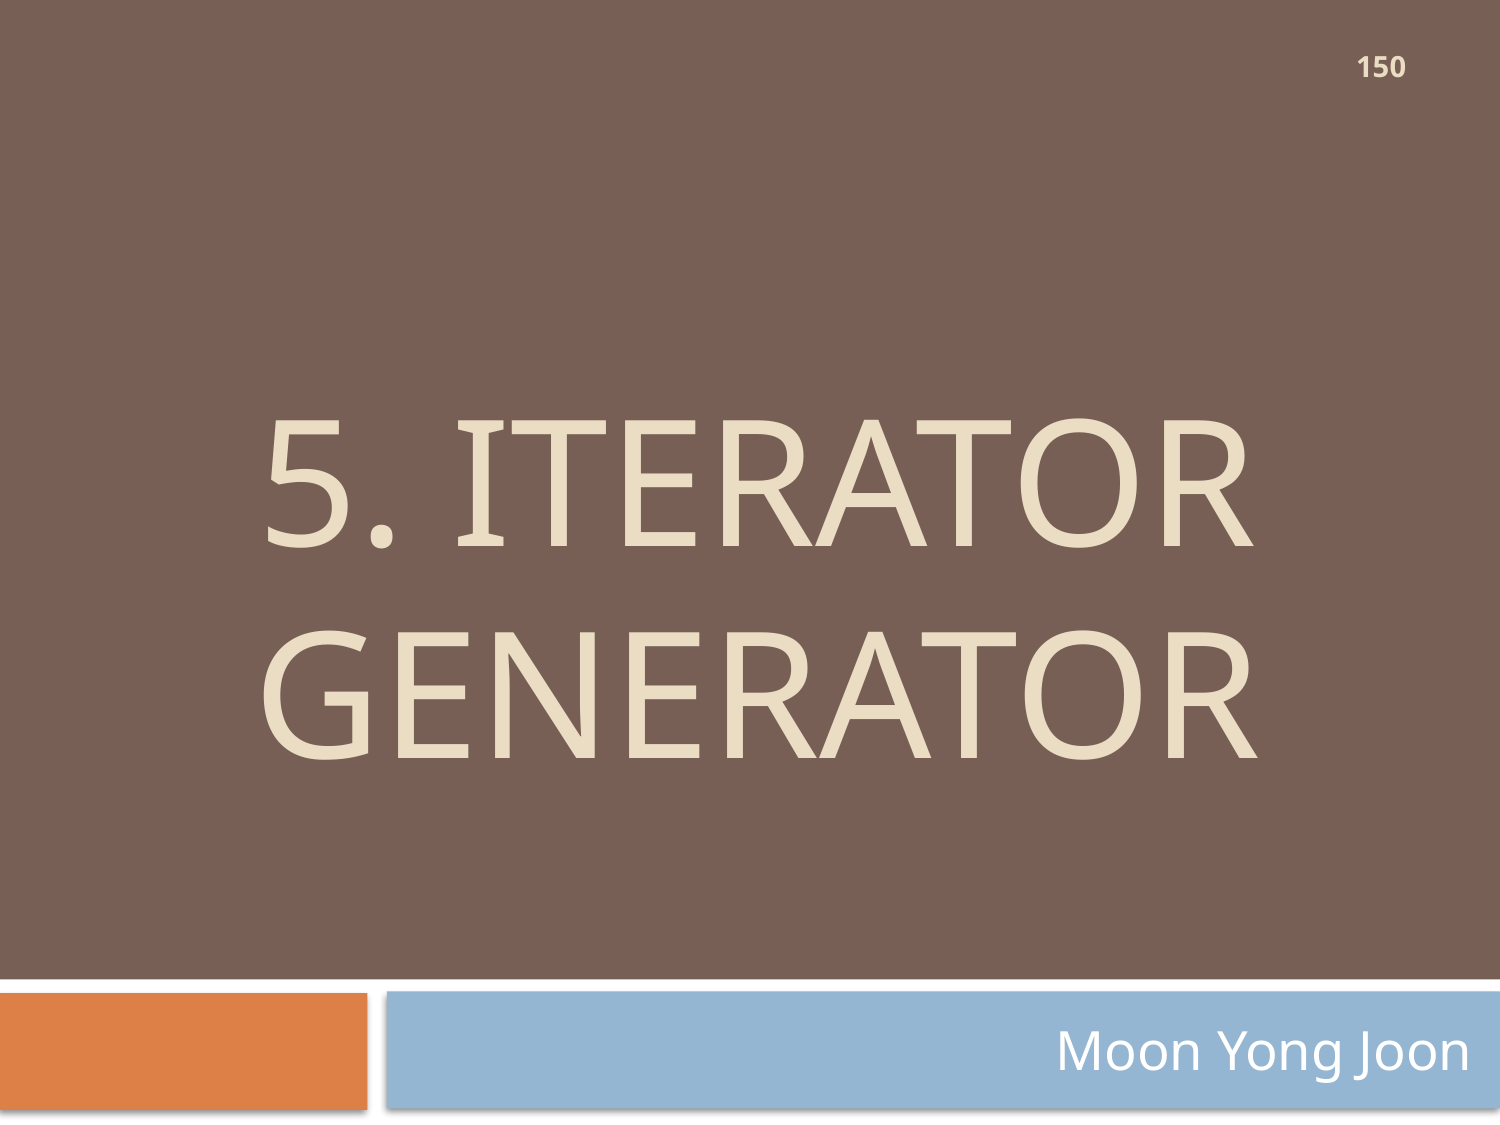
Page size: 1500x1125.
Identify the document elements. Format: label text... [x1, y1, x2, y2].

slide_number 150 [1312, 37, 1450, 100]
title 5. iterator generator [135, 149, 1380, 880]
subtitle Moon Yong Joon [387, 992, 1488, 1105]
